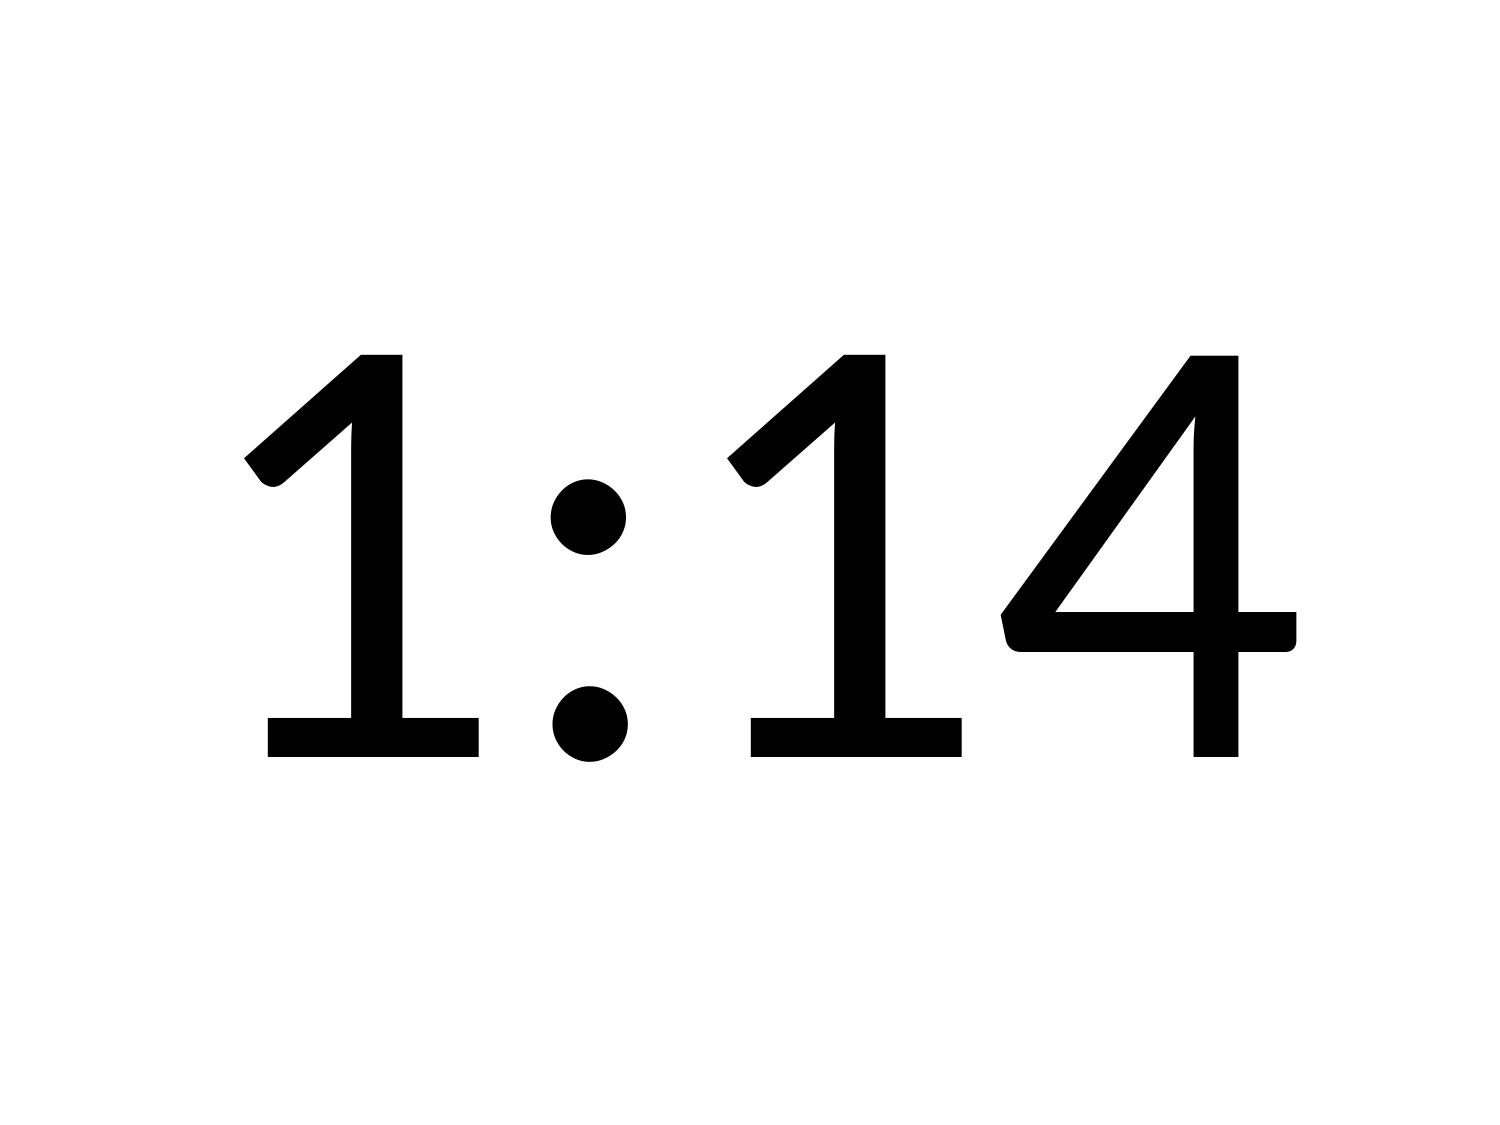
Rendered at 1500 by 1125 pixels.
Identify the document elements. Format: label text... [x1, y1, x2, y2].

text_box 1:14 [112, 125, 1388, 941]
